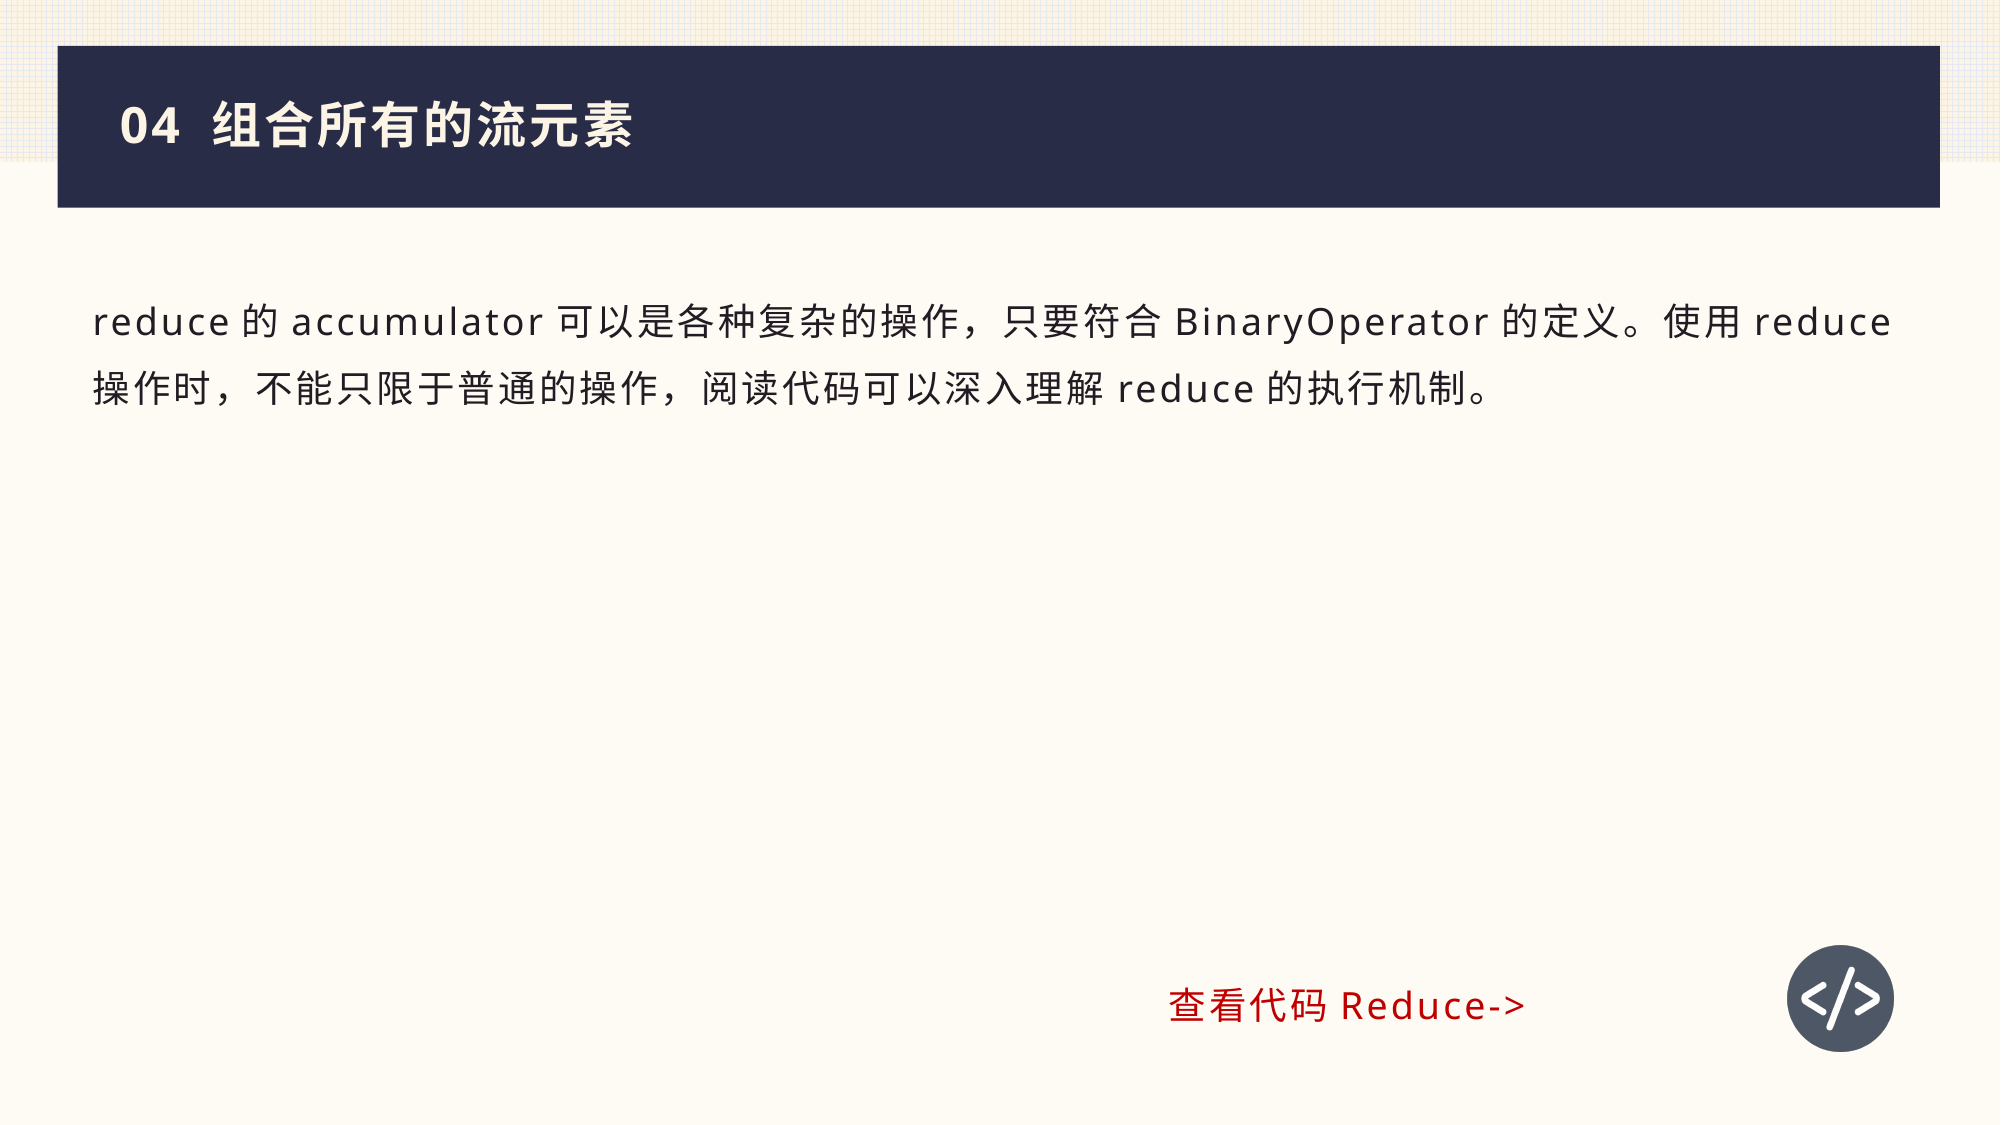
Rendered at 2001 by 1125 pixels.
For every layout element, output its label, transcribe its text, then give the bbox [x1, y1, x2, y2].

picture [1787, 945, 1894, 1052]
text_box 查看代码Reduce-> [1153, 952, 1787, 1047]
title 04 组合所有的流元素 [104, 79, 1894, 176]
text_box reduce的accumulator可以是各种复杂的操作，只要符合BinaryOperator的定义。使用reduce操作时，不能只限于普通的操作，阅读代码可以深入理解reduce的执行机制。 [77, 267, 1923, 1066]
